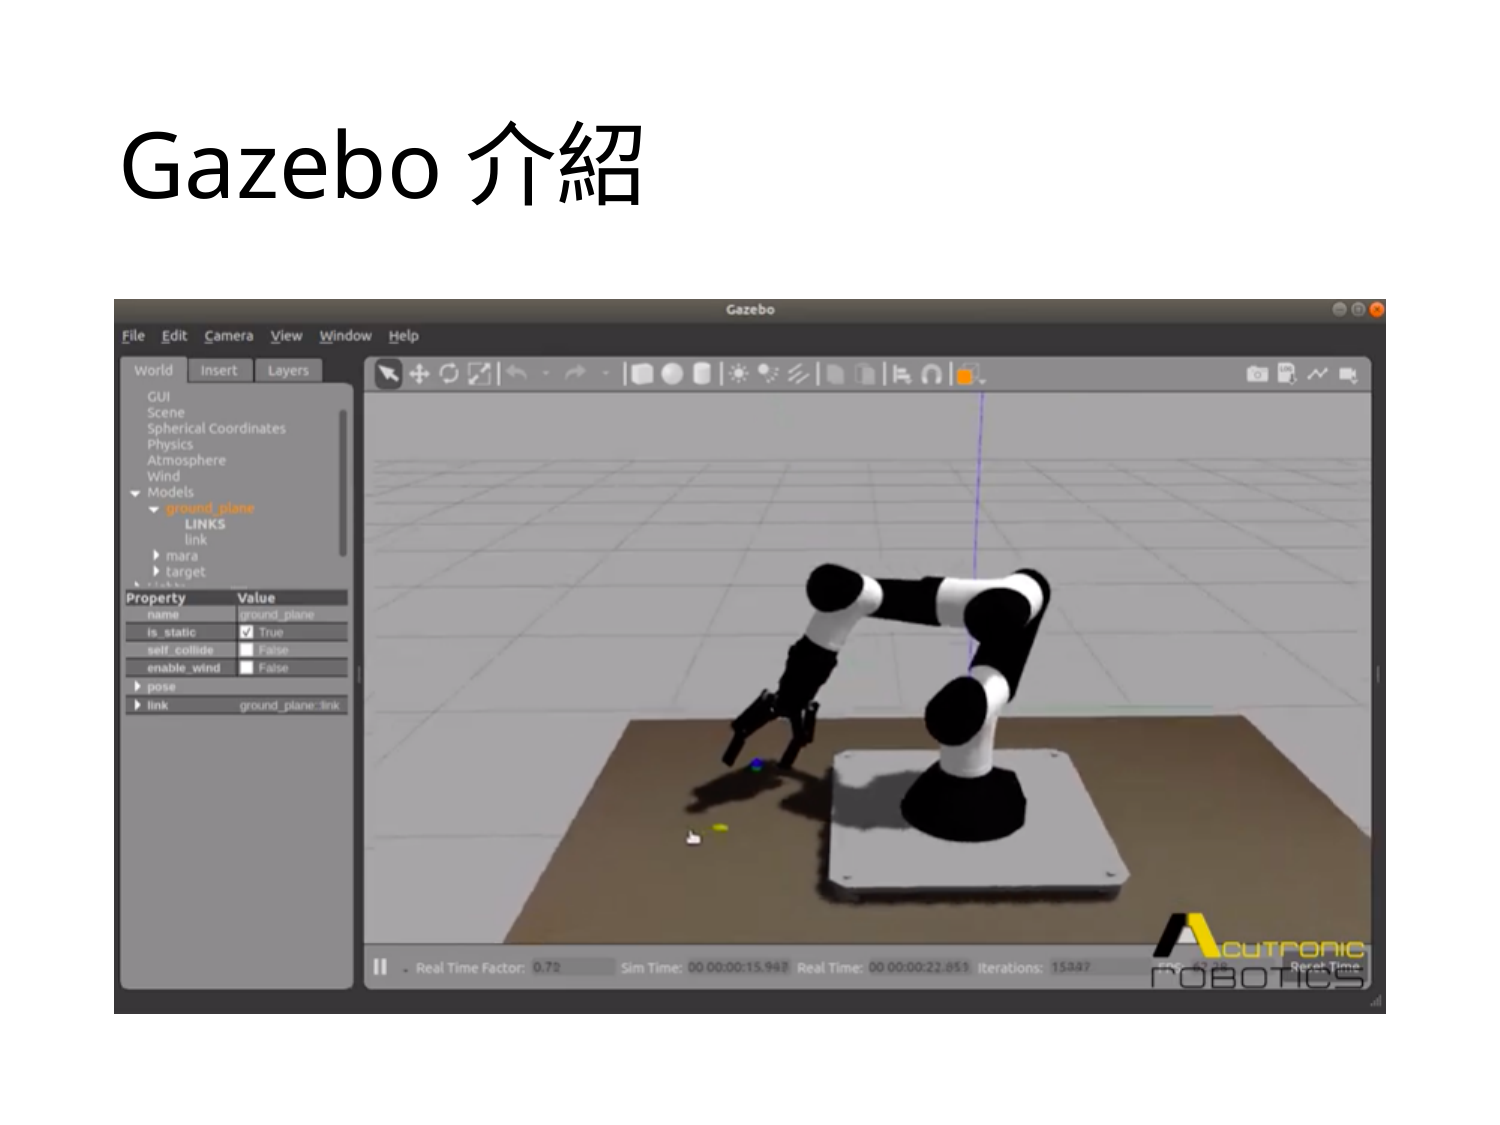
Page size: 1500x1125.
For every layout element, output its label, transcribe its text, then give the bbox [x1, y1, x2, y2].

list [114, 299, 1386, 1014]
title Gazebo介紹 [103, 59, 1397, 278]
